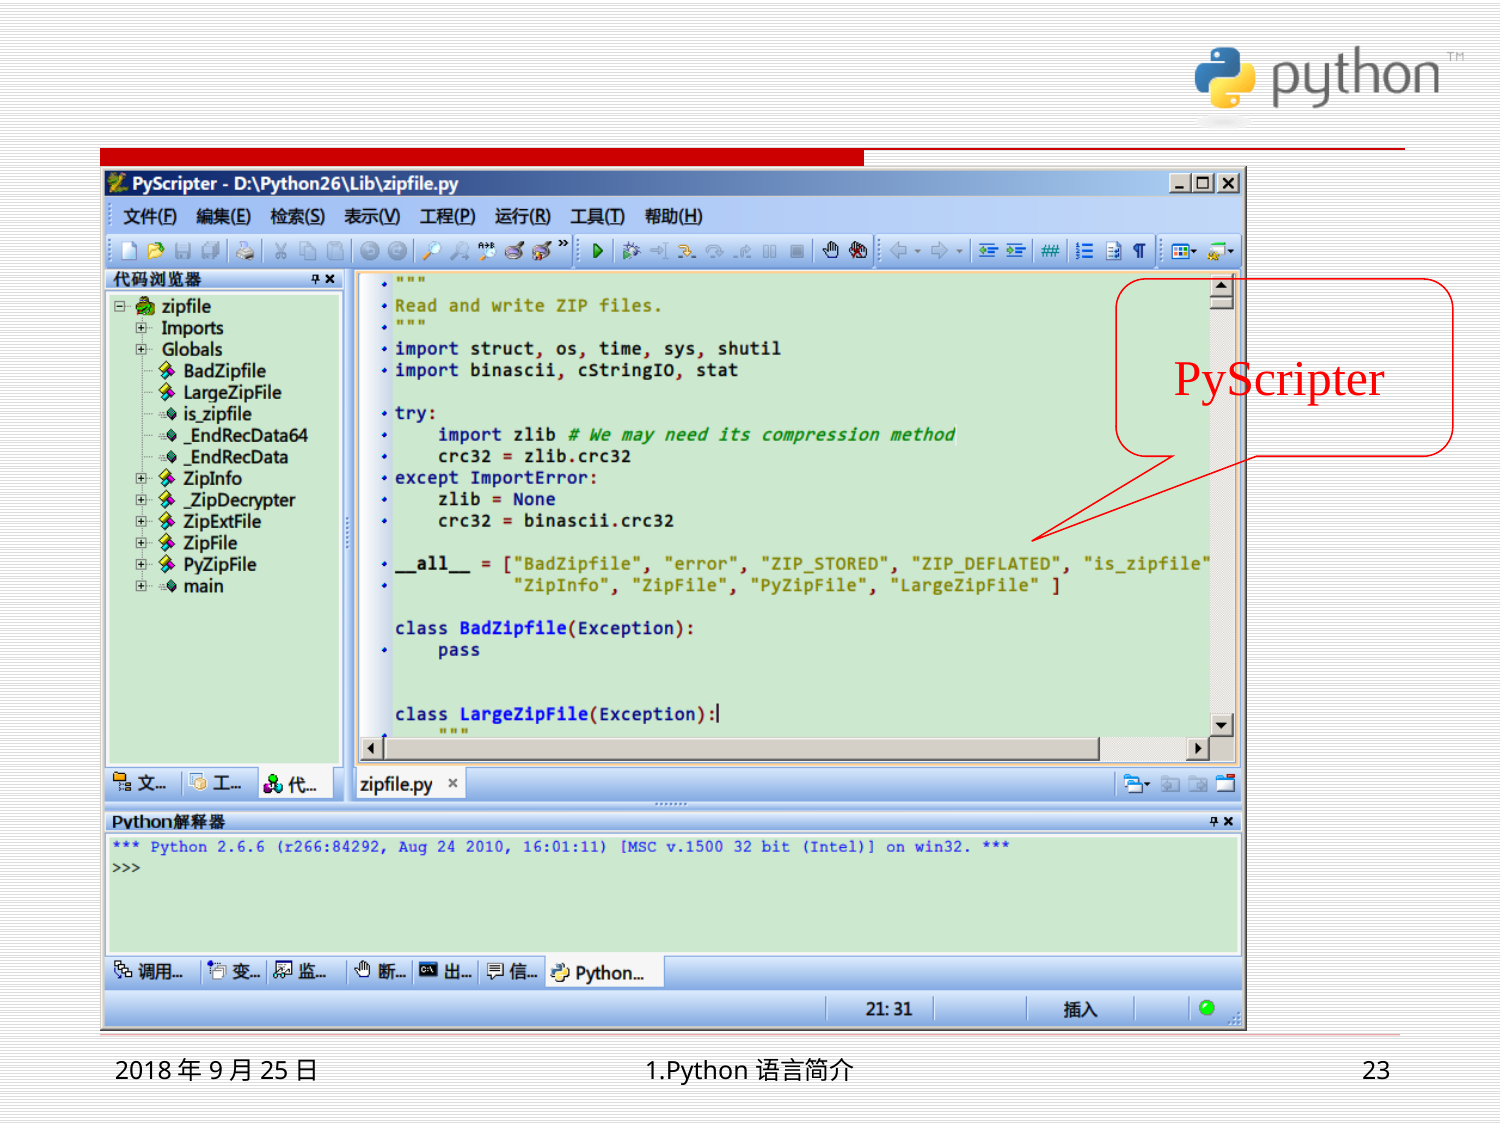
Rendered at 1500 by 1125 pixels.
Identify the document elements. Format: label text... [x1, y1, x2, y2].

footer 1.Python语言简介 [512, 1046, 988, 1103]
picture [1170, 30, 1500, 142]
slide_number 23 [1080, 1046, 1406, 1092]
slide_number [99, 1046, 426, 1103]
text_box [99, 166, 1454, 1032]
